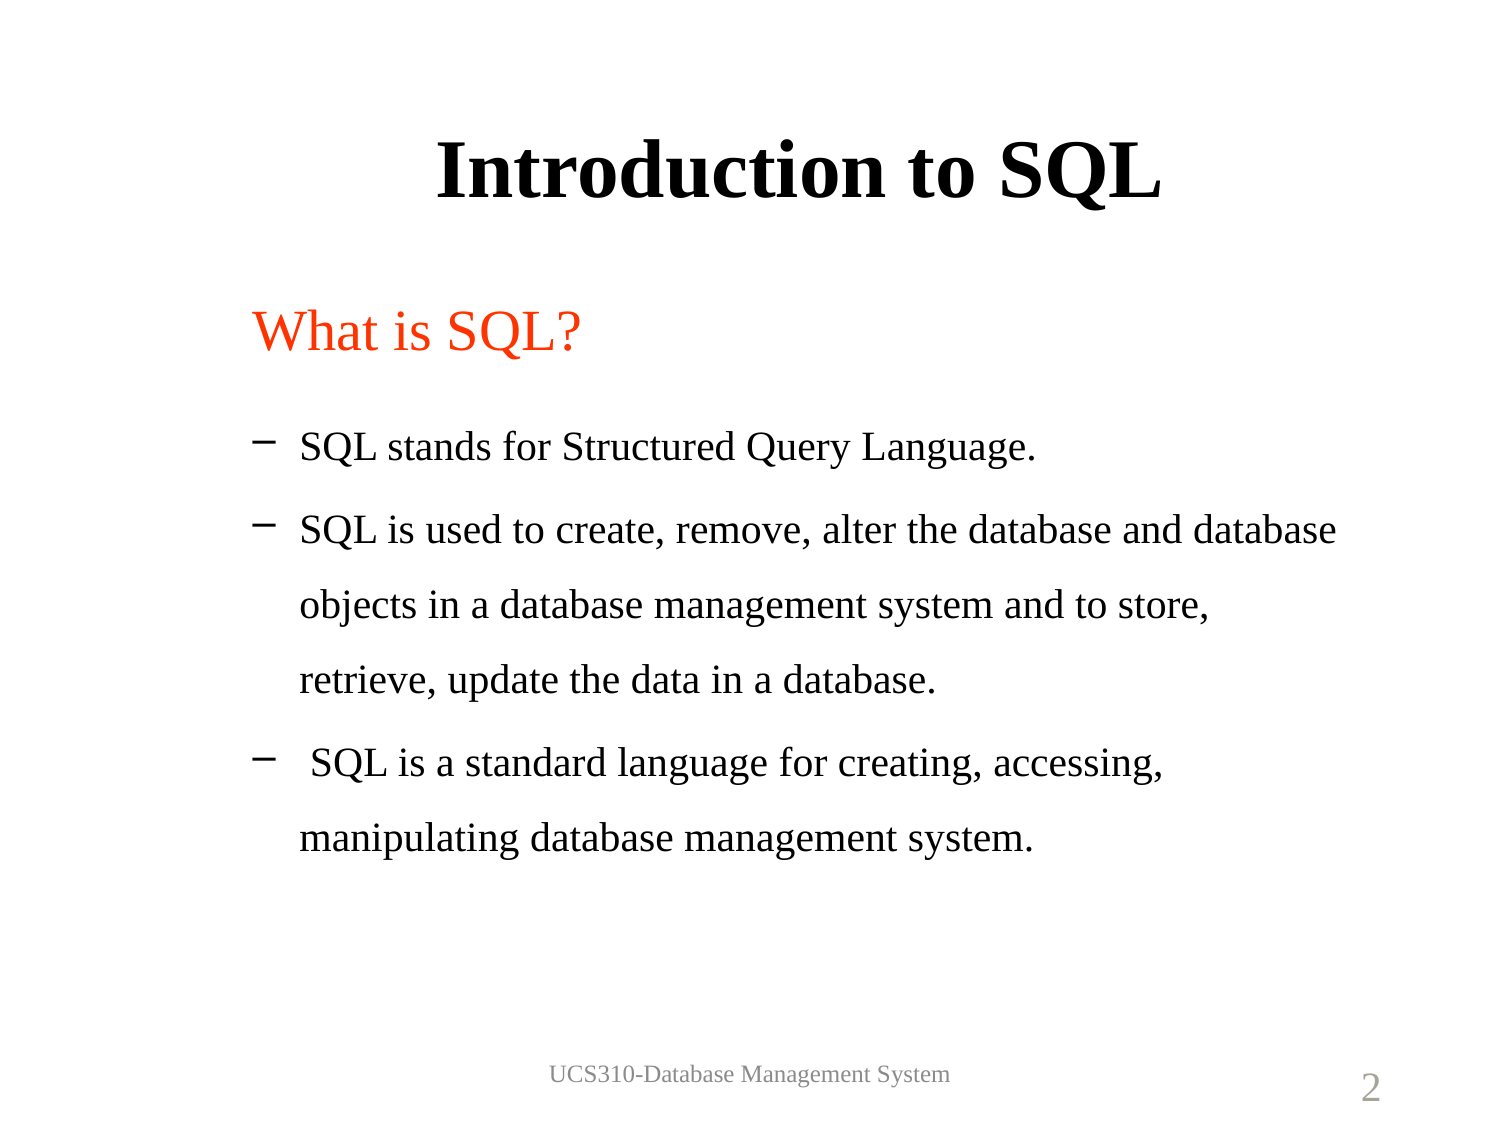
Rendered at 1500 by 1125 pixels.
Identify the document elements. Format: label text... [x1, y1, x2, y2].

text_box SQL stands for Structured Query Language. SQL is used to create, remove, alter the database and database objects in a database management system and to store, retrieve, update the data in a database. SQL is a standard language for creating, accessing, manipulating database management system. [162, 385, 1363, 586]
title Introduction to SQL [162, 45, 1438, 234]
slide_number 2 [1059, 1042, 1397, 1103]
list What is SQL? [162, 249, 1363, 369]
footer UCS310-Database Management System [496, 1042, 1004, 1103]
